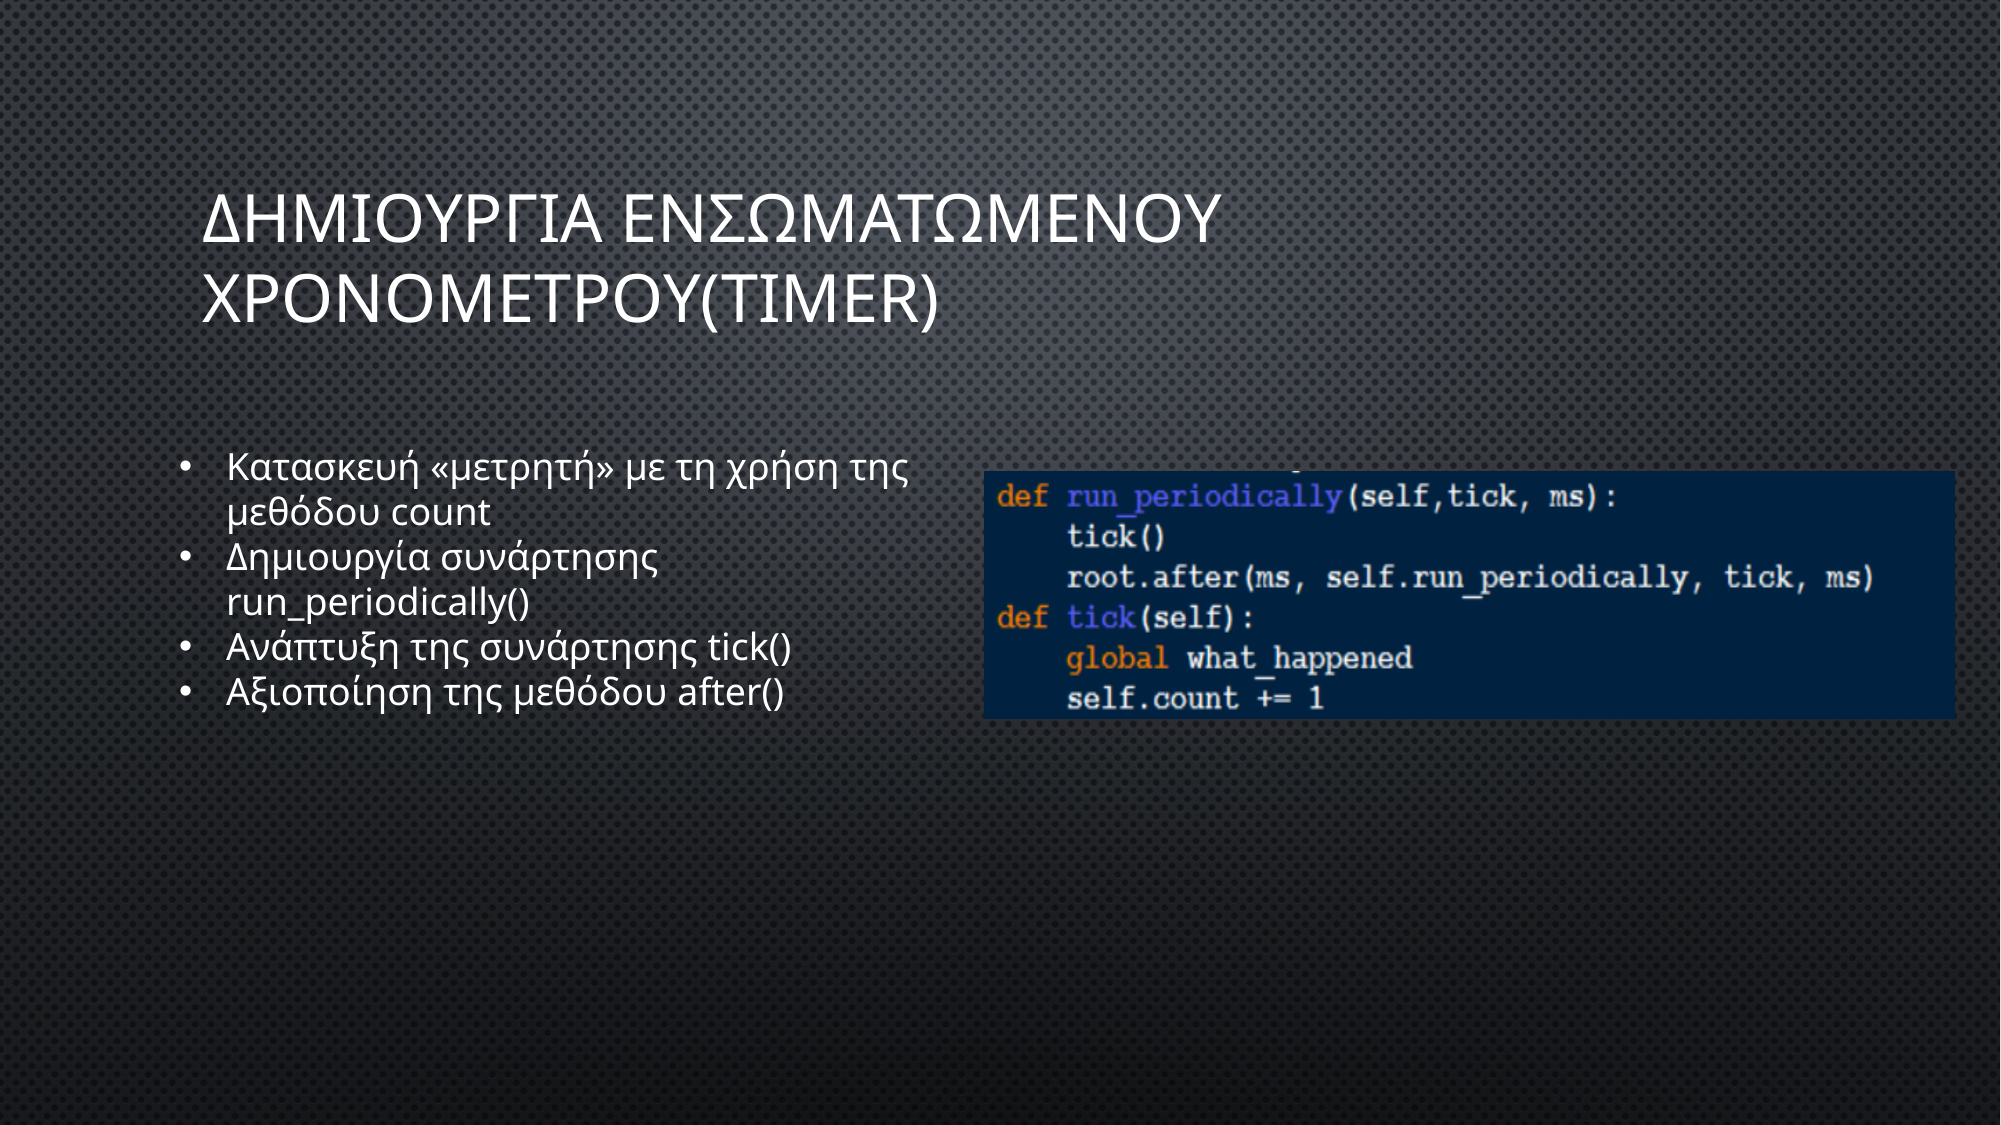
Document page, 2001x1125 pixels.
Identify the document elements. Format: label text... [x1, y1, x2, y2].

text_box Κατασκευή «μετρητή» με τη χρήση της μεθόδου count Δημιουργία συνάρτησης run_periodically() Ανάπτυξη της συνάρτησης tick() Aξιοποίηση της μεθόδου after() [164, 435, 941, 766]
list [984, 471, 1955, 719]
title Δημιουργια ενσωματωμενου χρονομετρου(timer) [187, 99, 1813, 413]
